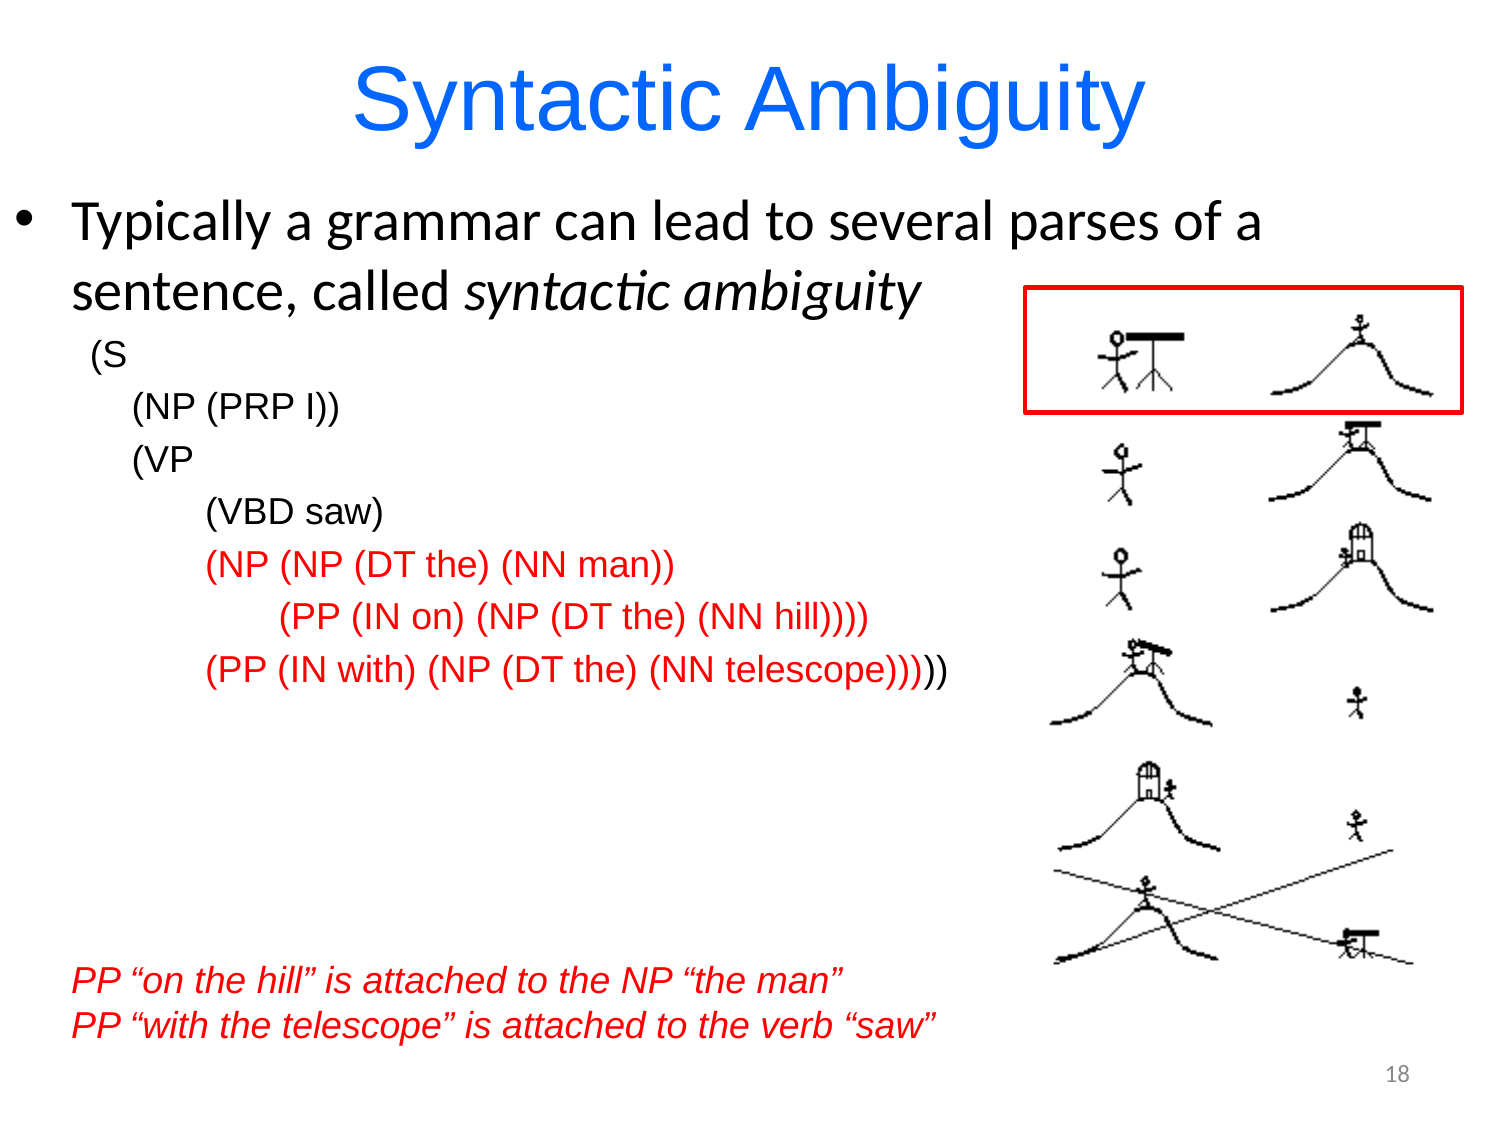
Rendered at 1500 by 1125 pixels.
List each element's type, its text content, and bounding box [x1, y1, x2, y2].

title Syntactic Ambiguity [75, 0, 1425, 188]
slide_number 18 [1074, 1042, 1425, 1103]
text_box PP “on the hill” is attached to the NP “the man” PP “with the telescope” is attached to the verb “saw” [56, 948, 951, 1054]
text_box [1023, 285, 1464, 299]
text_box Typically a grammar can lead to several parses of a sentence, called syntactic ambiguity (S (NP (PRP I)) (VP (VBD saw) (NP (NP (DT the) (NN man)) (PP (IN on) (NP (DT the) (NN hill)))) (PP (IN with) (NP (DT the) (NN telescope))))) [0, 174, 1350, 918]
picture [1012, 299, 1465, 995]
